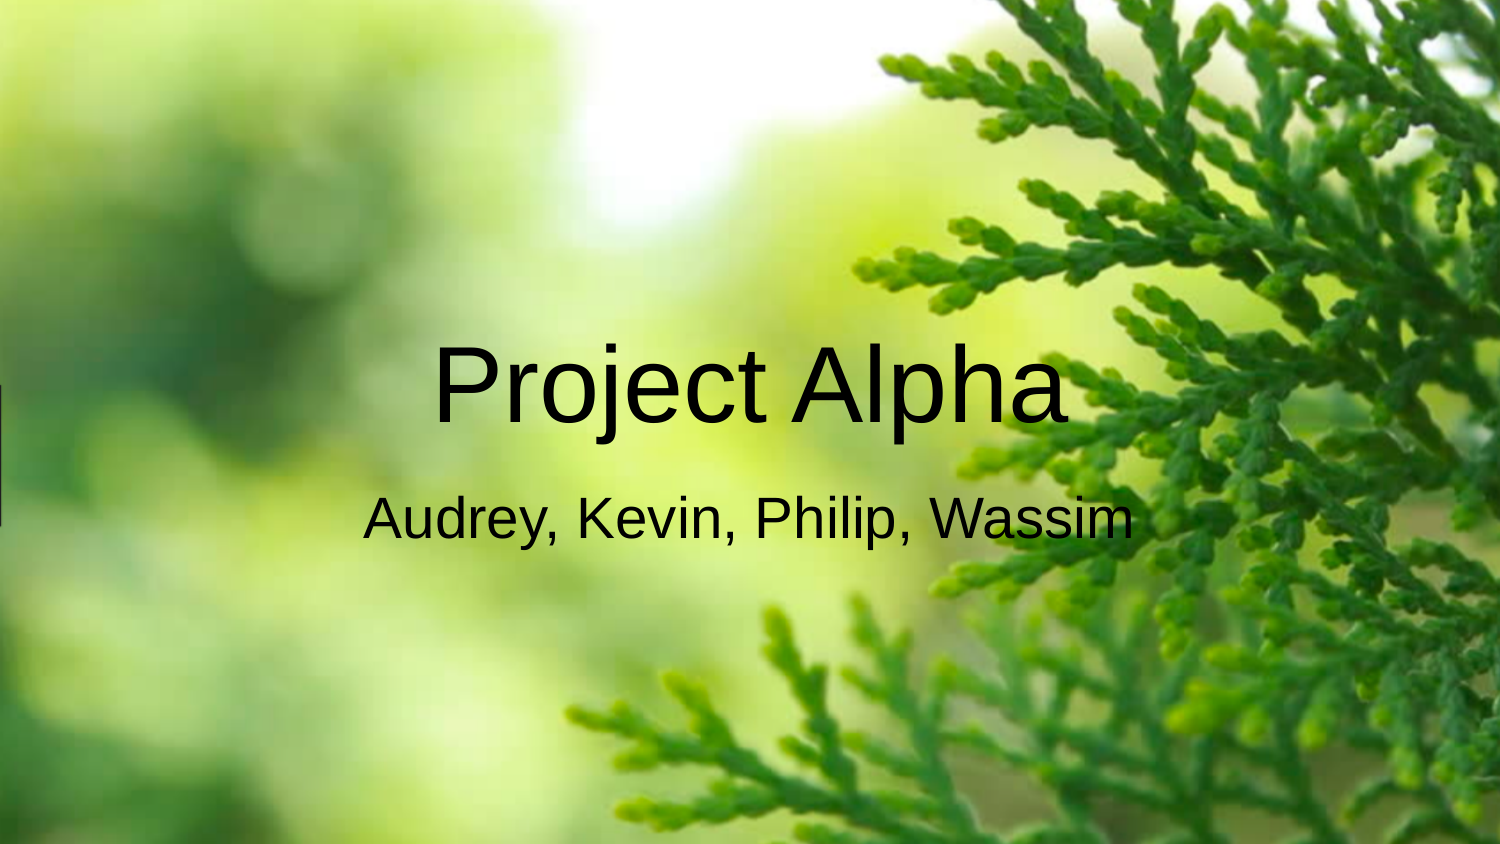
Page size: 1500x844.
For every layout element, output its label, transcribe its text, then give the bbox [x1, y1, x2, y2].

subtitle Audrey, Kevin, Philip, Wassim [51, 464, 1449, 595]
picture [0, 0, 1500, 844]
title Project Alpha [51, 122, 1449, 459]
